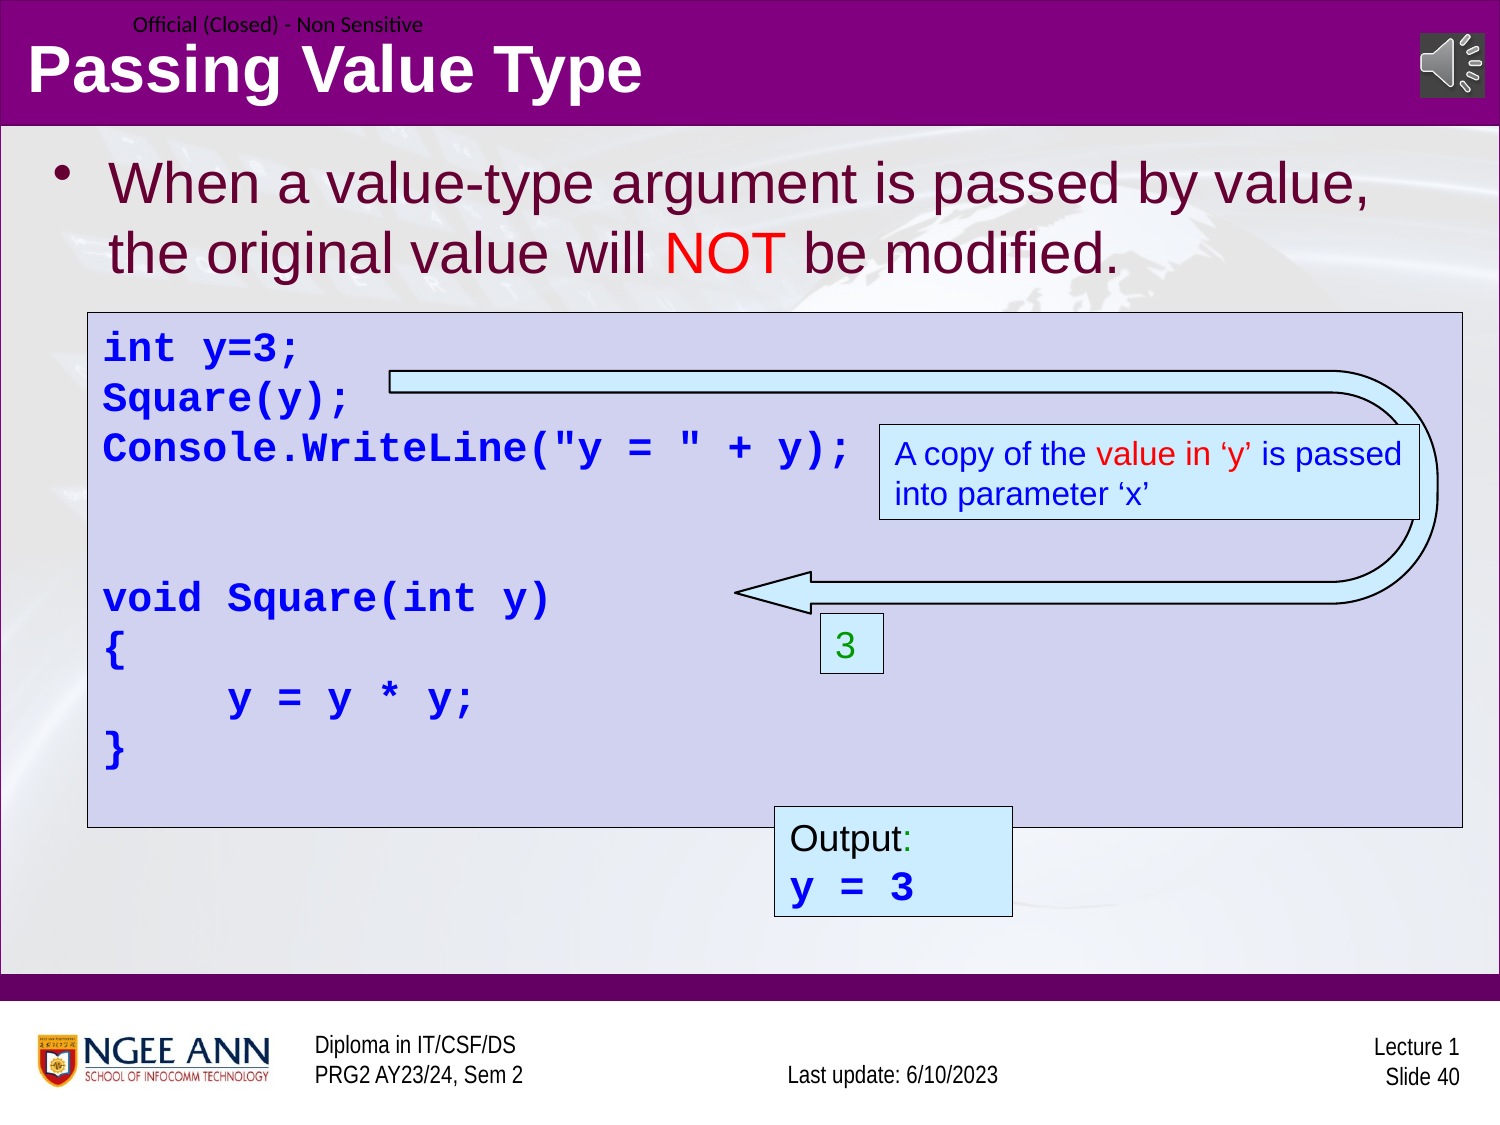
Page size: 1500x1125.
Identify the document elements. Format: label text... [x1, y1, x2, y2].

picture [1418, 31, 1487, 100]
text_box A copy of the value in ‘y’ is passed into parameter ‘x’ [879, 424, 1420, 520]
picture [12, 1012, 294, 1109]
text_box 3 [820, 613, 884, 674]
text_box int y=3; Square(y); Console.WriteLine("y = " + y); void Square(int y) { y = y * y; } [87, 312, 1463, 828]
list When a value-type argument is passed by value, the original value will NOT be modified. [37, 136, 1413, 313]
text_box [389, 370, 1438, 614]
text_box Output: y = 3 [774, 806, 1013, 917]
title Passing Value Type [12, 19, 1488, 113]
